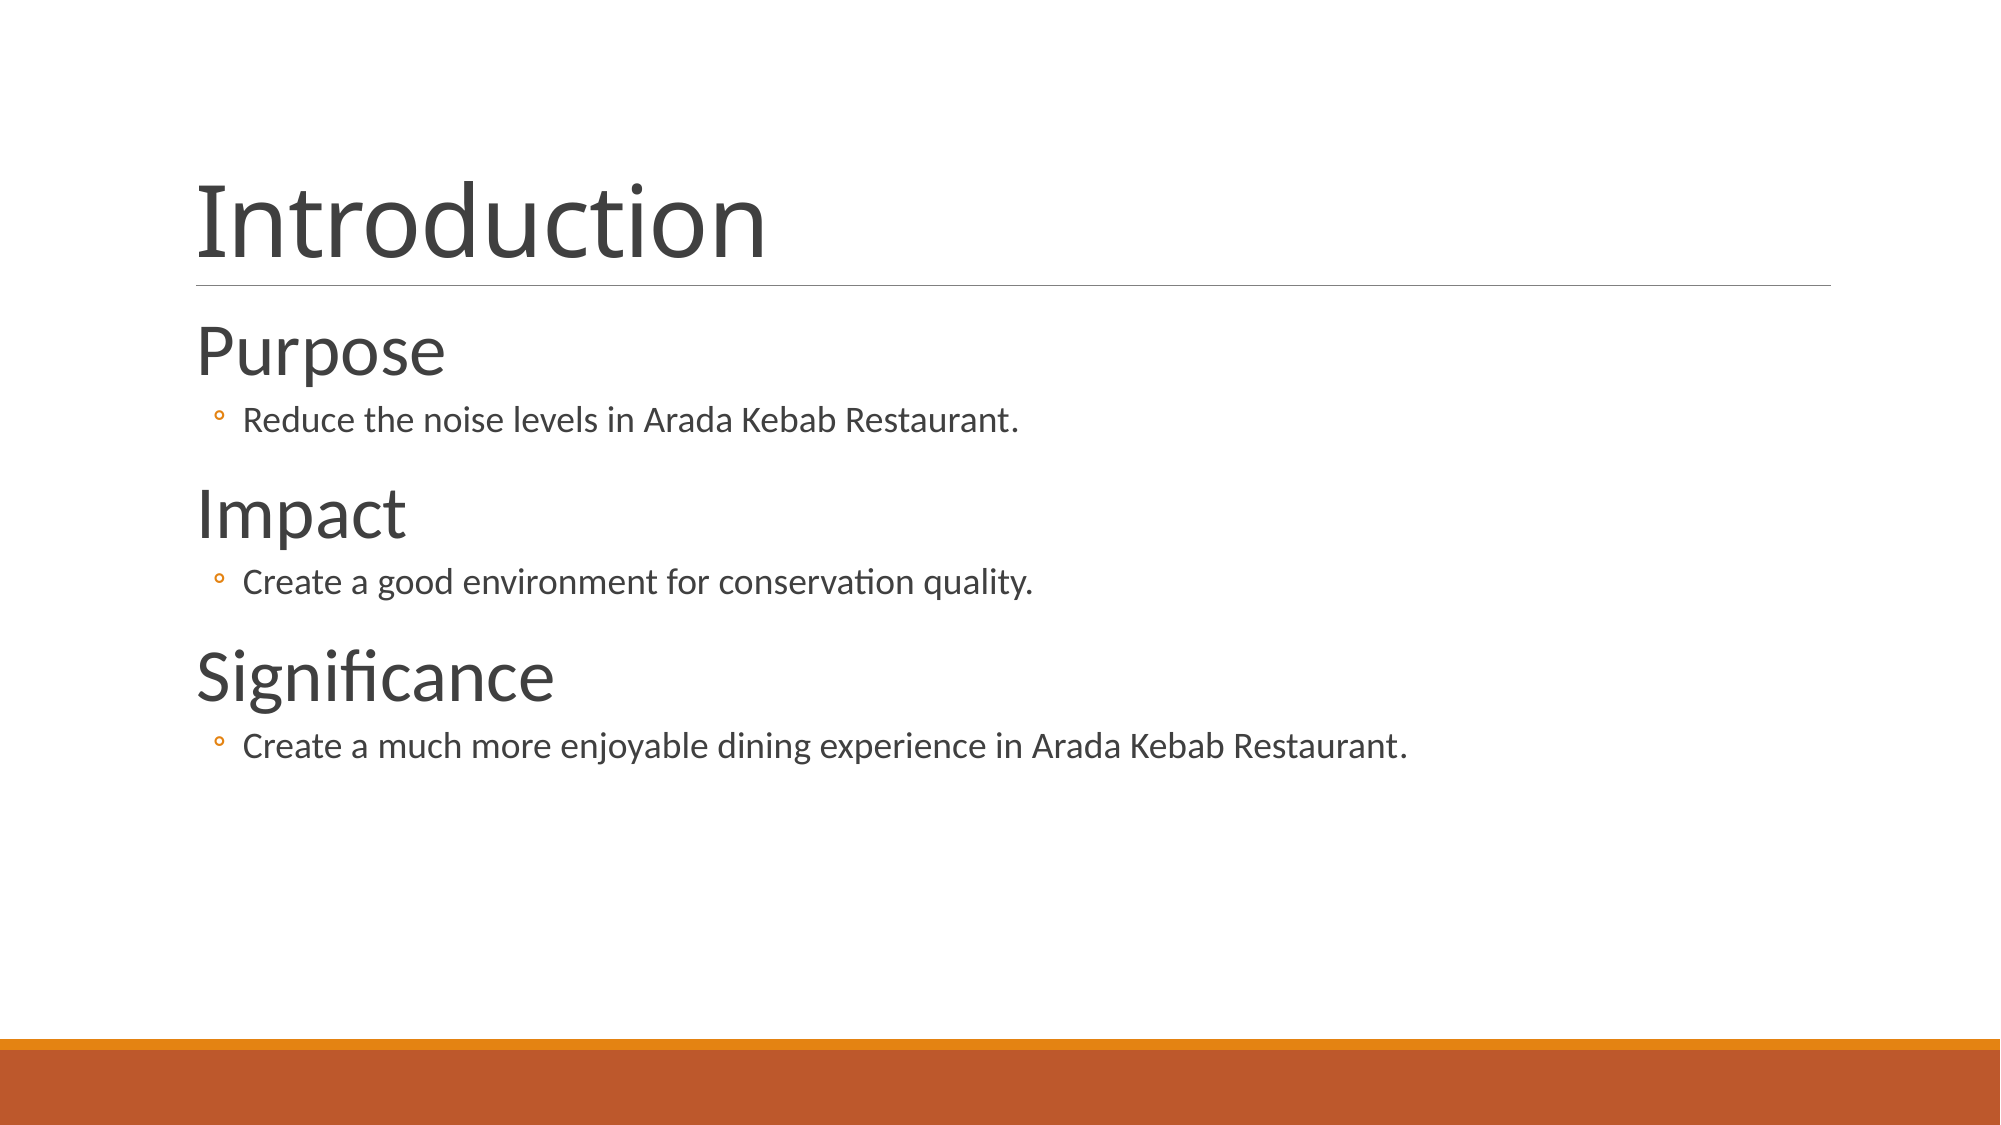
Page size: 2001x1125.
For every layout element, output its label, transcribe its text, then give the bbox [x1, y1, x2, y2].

list Purpose Reduce the noise levels in Arada Kebab Restaurant. Impact Create a good environment for conservation quality. Significance Create a much more enjoyable dining experience in Arada Kebab Restaurant. [180, 302, 1830, 963]
title Introduction [180, 47, 1830, 285]
